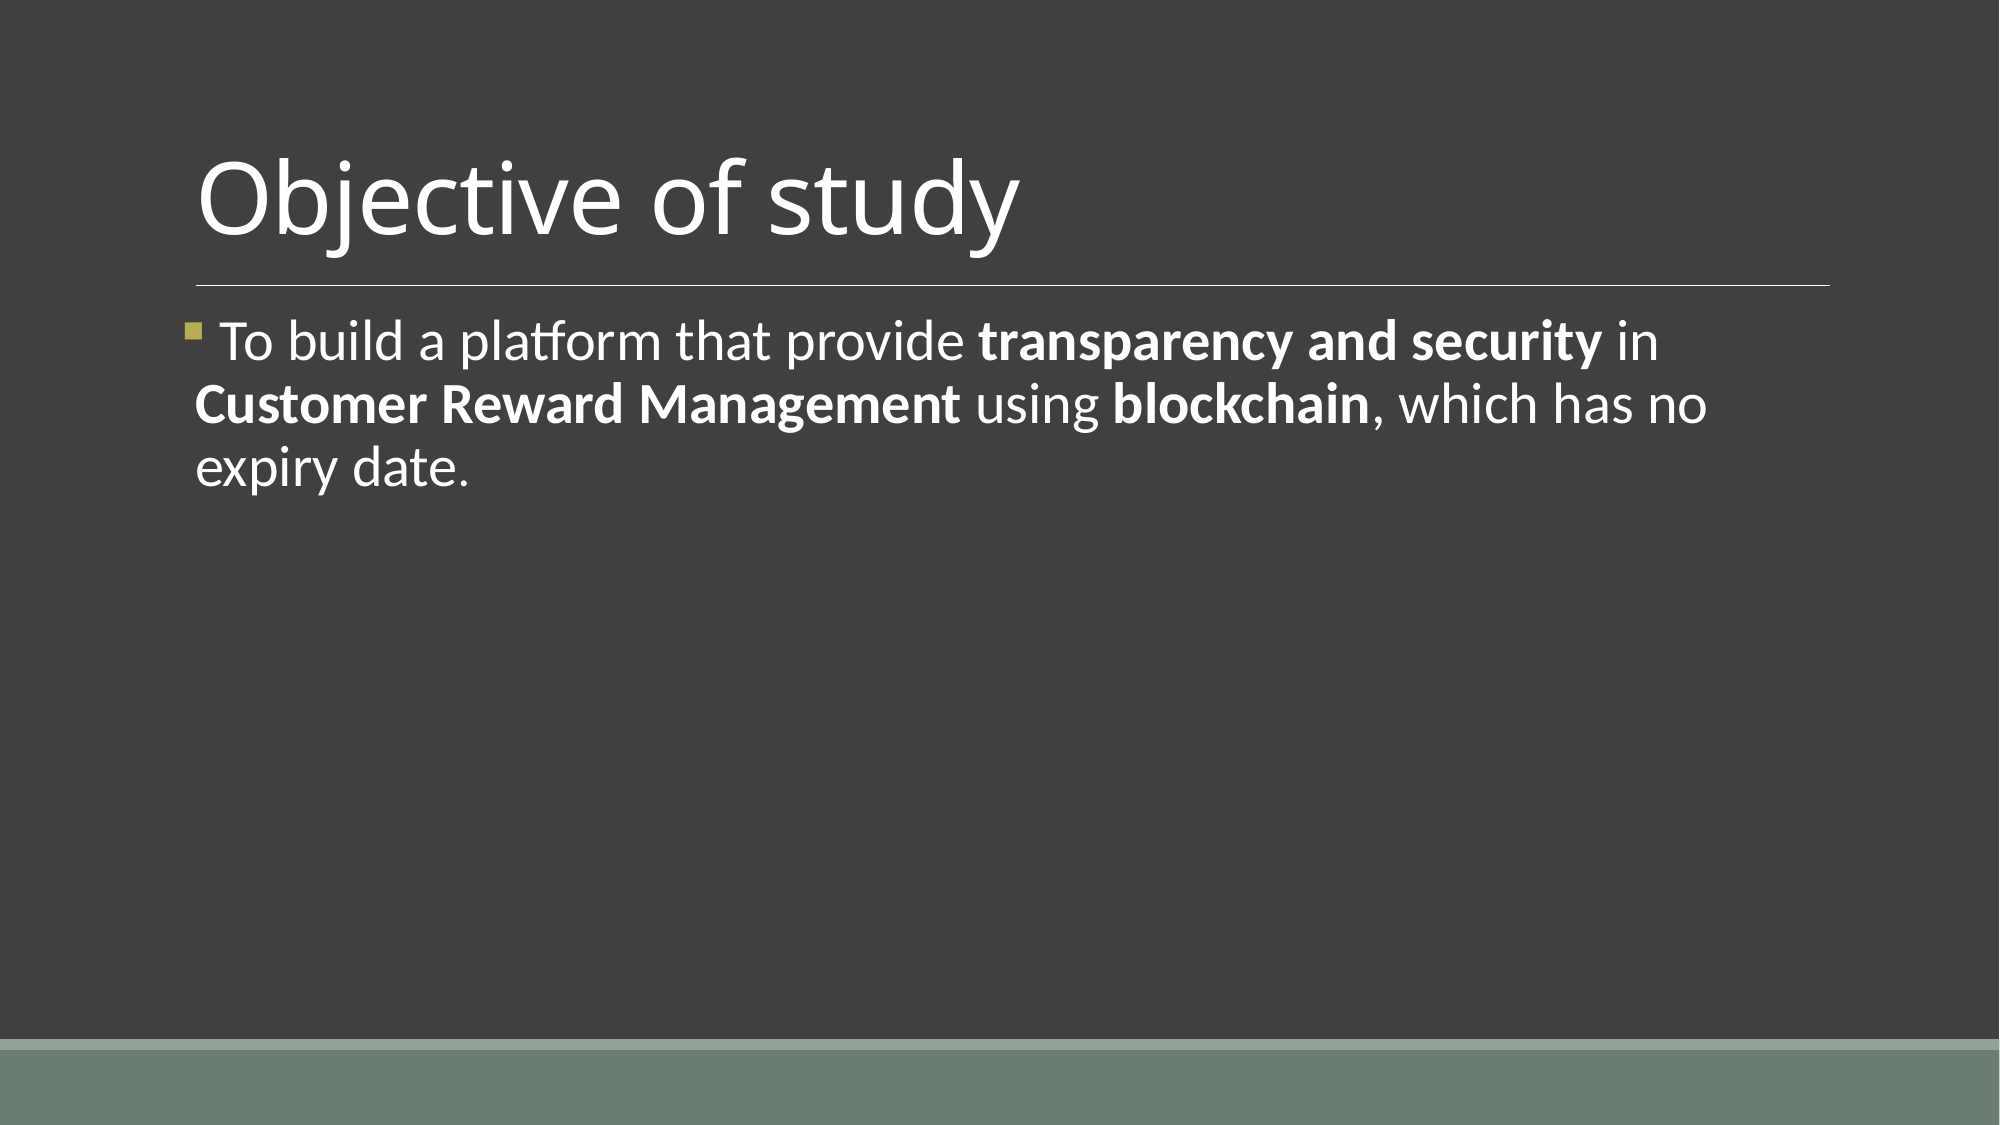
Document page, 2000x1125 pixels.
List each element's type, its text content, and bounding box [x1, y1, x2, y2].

list To build a platform that provide transparency and security in Customer Reward Management using blockchain, which has no expiry date. [179, 302, 1830, 963]
title Objective of study [179, 24, 1830, 263]
